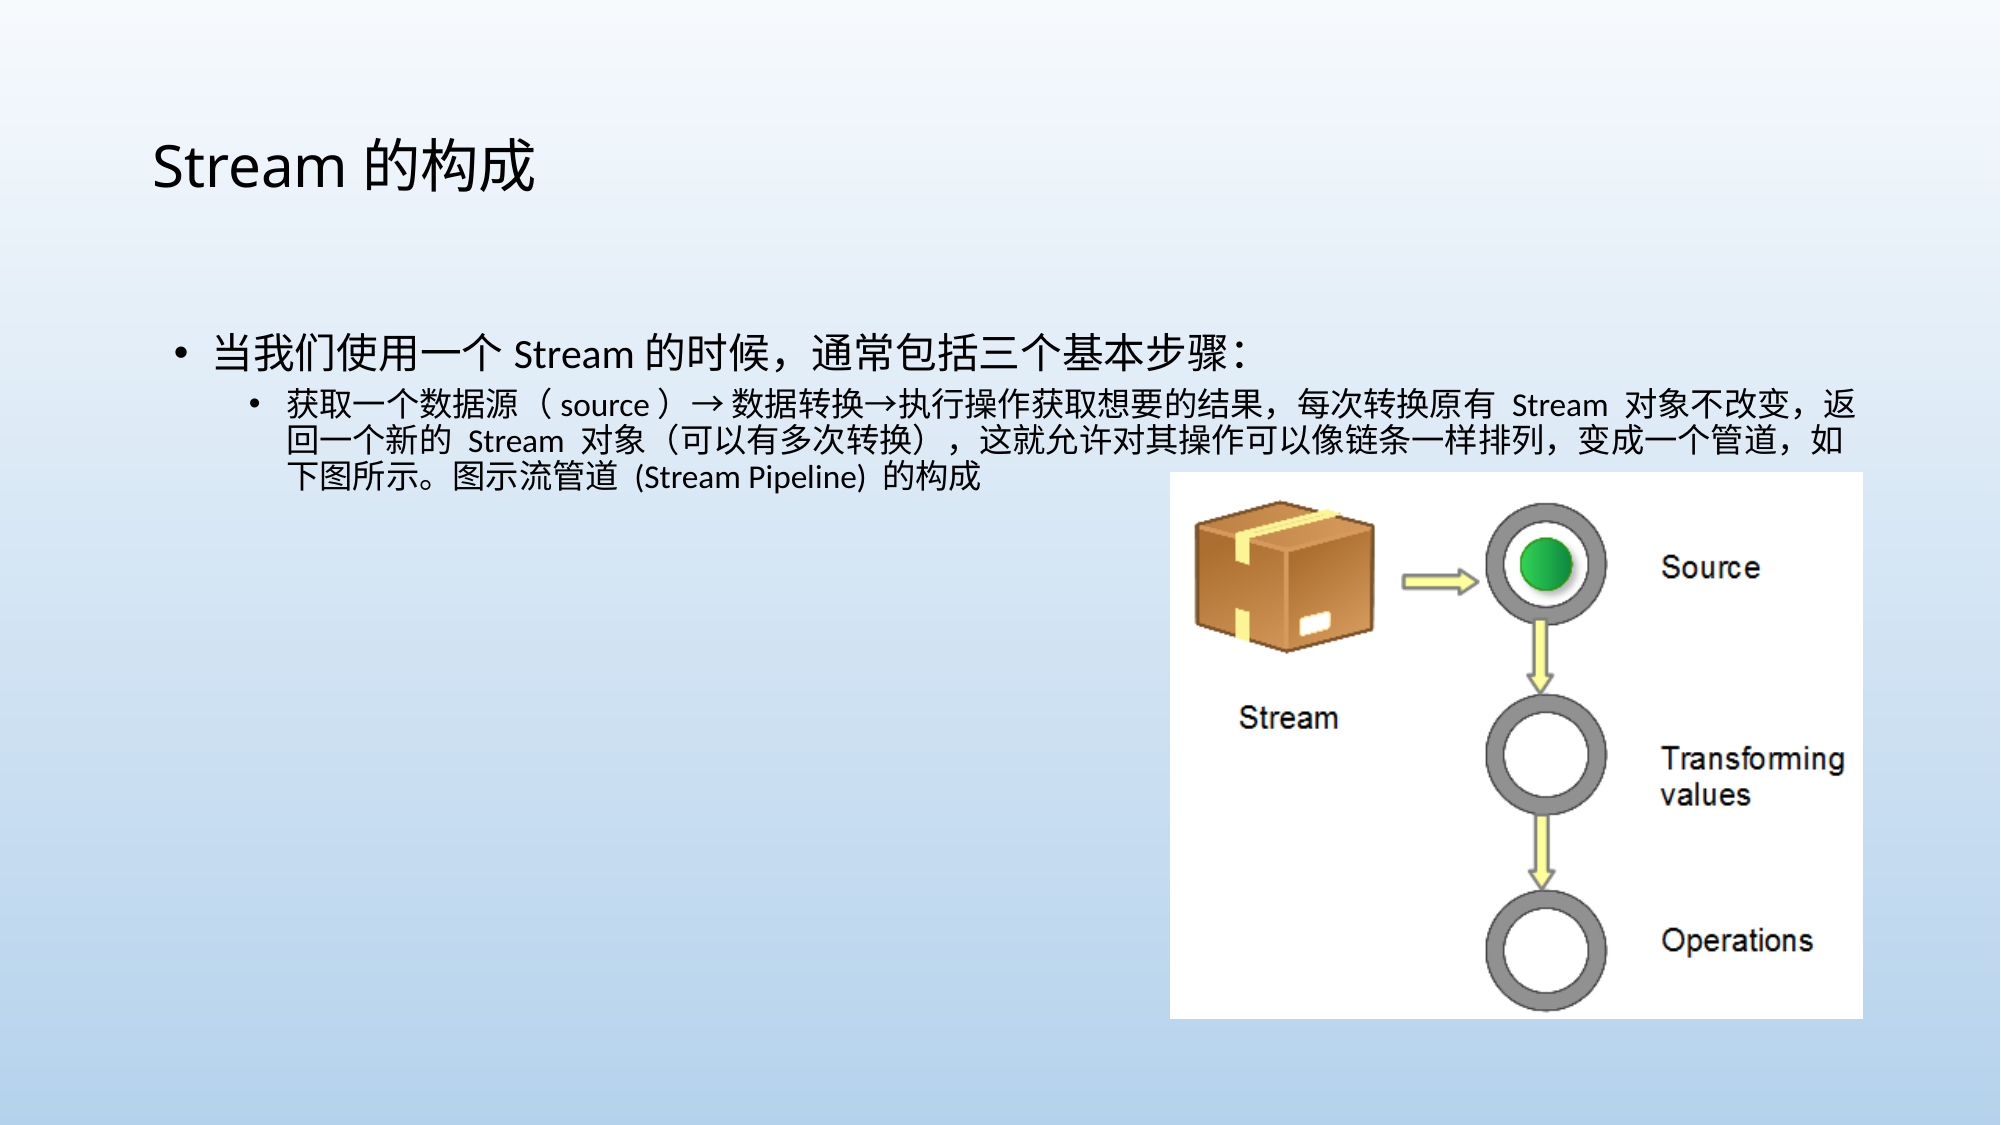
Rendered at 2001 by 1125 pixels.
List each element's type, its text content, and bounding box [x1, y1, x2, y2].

list 当我们使用一个Stream的时候，通常包括三个基本步骤： 获取一个数据源（source）→ 数据转换→执行操作获取想要的结果，每次转换原有 Stream 对象不改变，返回一个新的 Stream 对象（可以有多次转换），这就允许对其操作可以像链条一样排列，变成一个管道，如下图所示。图示流管道 (Stream Pipeline) 的构成 [158, 324, 1884, 1039]
title Stream的构成 [137, 59, 1863, 278]
picture [1170, 472, 1863, 1019]
